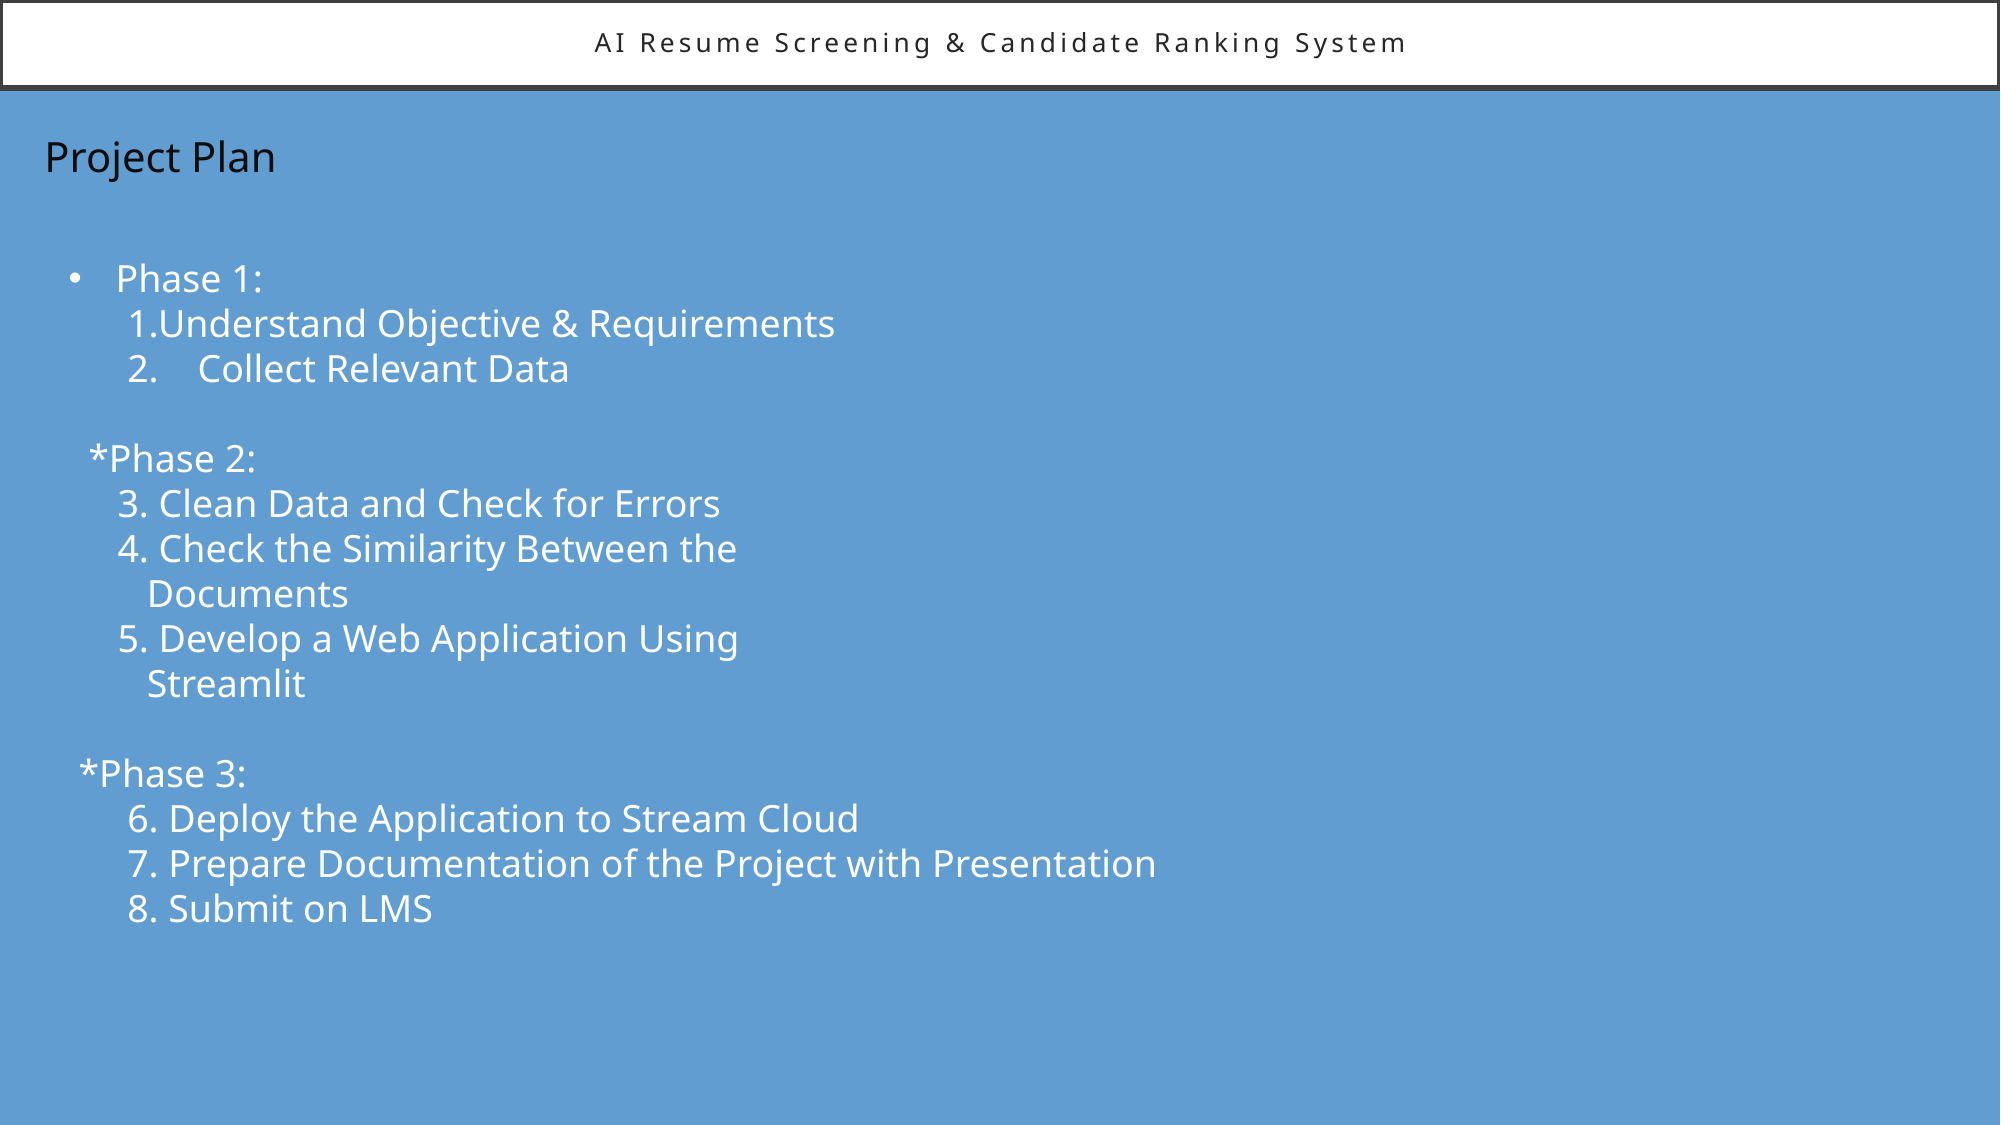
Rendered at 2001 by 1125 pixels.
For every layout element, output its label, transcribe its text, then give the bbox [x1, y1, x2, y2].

text_box Phase 1: 1.Understand Objective & Requirements 2. Collect Relevant Data *Phase 2: 3. Clean Data and Check for Errors 4. Check the Similarity Between the Documents 5. Develop a Web Application Using Streamlit *Phase 3: 6. Deploy the Application to Stream Cloud 7. Prepare Documentation of the Project with Presentation 8. Submit on LMS [54, 247, 1689, 938]
title Ai Resume Screening & Candidate Ranking System [0, 0, 2000, 91]
subtitle Project Plan [29, 123, 356, 212]
